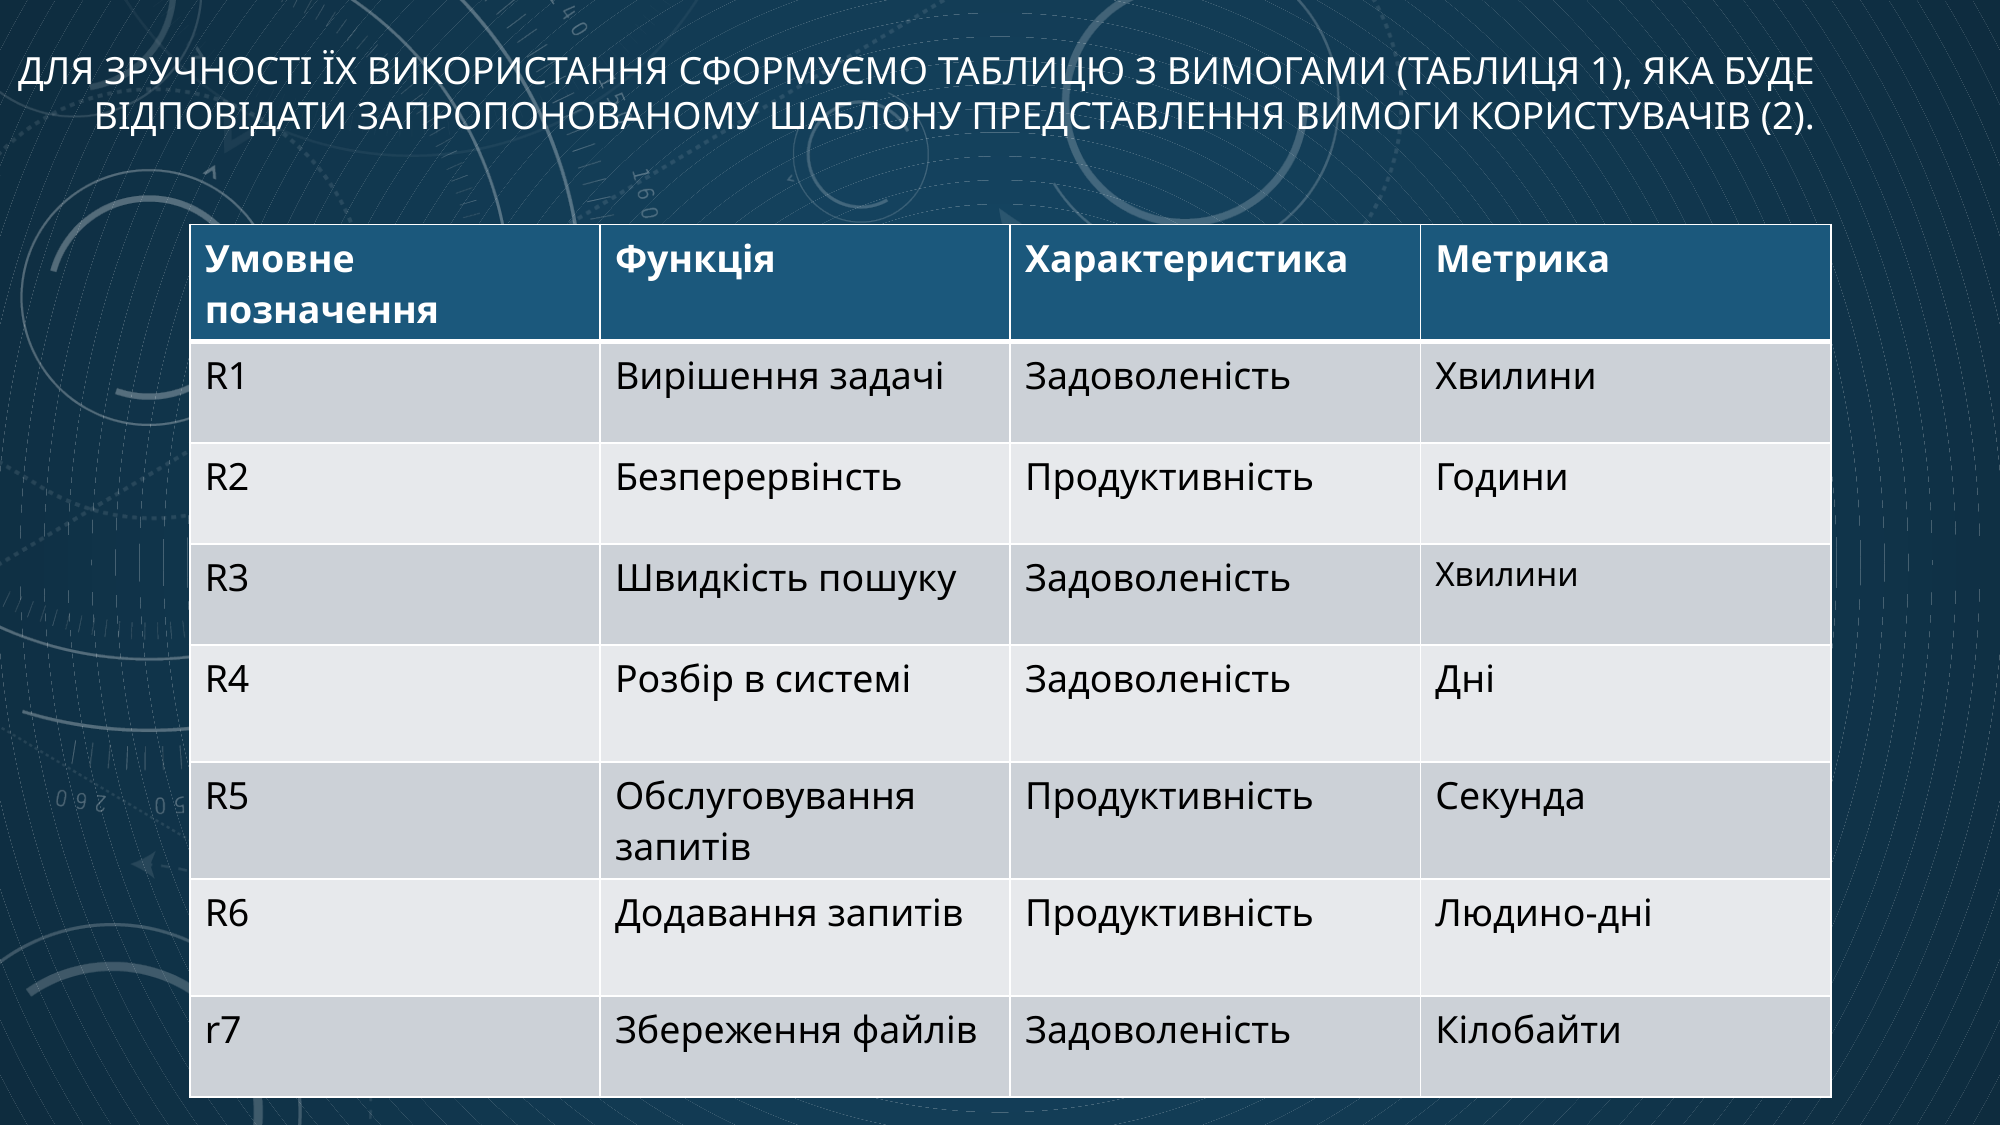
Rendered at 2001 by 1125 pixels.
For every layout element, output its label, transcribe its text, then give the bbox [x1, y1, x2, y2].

table_cell Хвилини [1421, 545, 1830, 644]
table_cell Швидкість пошуку [601, 545, 1009, 644]
table_cell R6 [191, 880, 599, 995]
table_cell R5 [191, 763, 599, 878]
table_cell Додавання запитів [601, 880, 1009, 995]
table_header Метрика [1421, 225, 1830, 339]
table_cell Збереження файлів [601, 997, 1009, 1096]
table_cell Продуктивність [1011, 444, 1420, 543]
table_cell Дні [1421, 646, 1830, 761]
table_cell Розбір в системі [601, 646, 1009, 761]
table_cell R2 [191, 444, 599, 543]
table_cell R4 [191, 646, 599, 761]
table_cell R1 [191, 344, 599, 442]
table_cell Продуктивність [1011, 880, 1420, 995]
table_cell Години [1421, 444, 1830, 543]
table_cell Задоволеність [1011, 997, 1420, 1096]
table_cell Хвилини [1421, 344, 1830, 442]
table_header Характеристика [1011, 225, 1420, 339]
table_cell Кілобайти [1421, 997, 1830, 1096]
title Для зручності їх використання сформуємо таблицю з вимогами (таблиця 1), яка буде відповідати запропонованому шаблону представлення вимоги користувачів (2). [0, 0, 1831, 190]
table_cell R3 [191, 545, 599, 644]
table_cell Безперервінсть [601, 444, 1009, 543]
table_cell Вирішення задачі [601, 344, 1009, 442]
picture [0, 0, 2000, 1125]
table_cell Обслуговування запитів [601, 763, 1009, 878]
table_cell Секунда [1421, 763, 1830, 878]
table_cell Задоволеність [1011, 344, 1420, 442]
table_cell Задоволеність [1011, 646, 1420, 761]
table_cell r7 [191, 997, 599, 1096]
table_header Функція [601, 225, 1009, 339]
table_header Умовне позначення [191, 225, 599, 339]
table_cell Продуктивність [1011, 763, 1420, 878]
table_cell Людино-дні [1421, 880, 1830, 995]
table_cell Задоволеність [1011, 545, 1420, 644]
